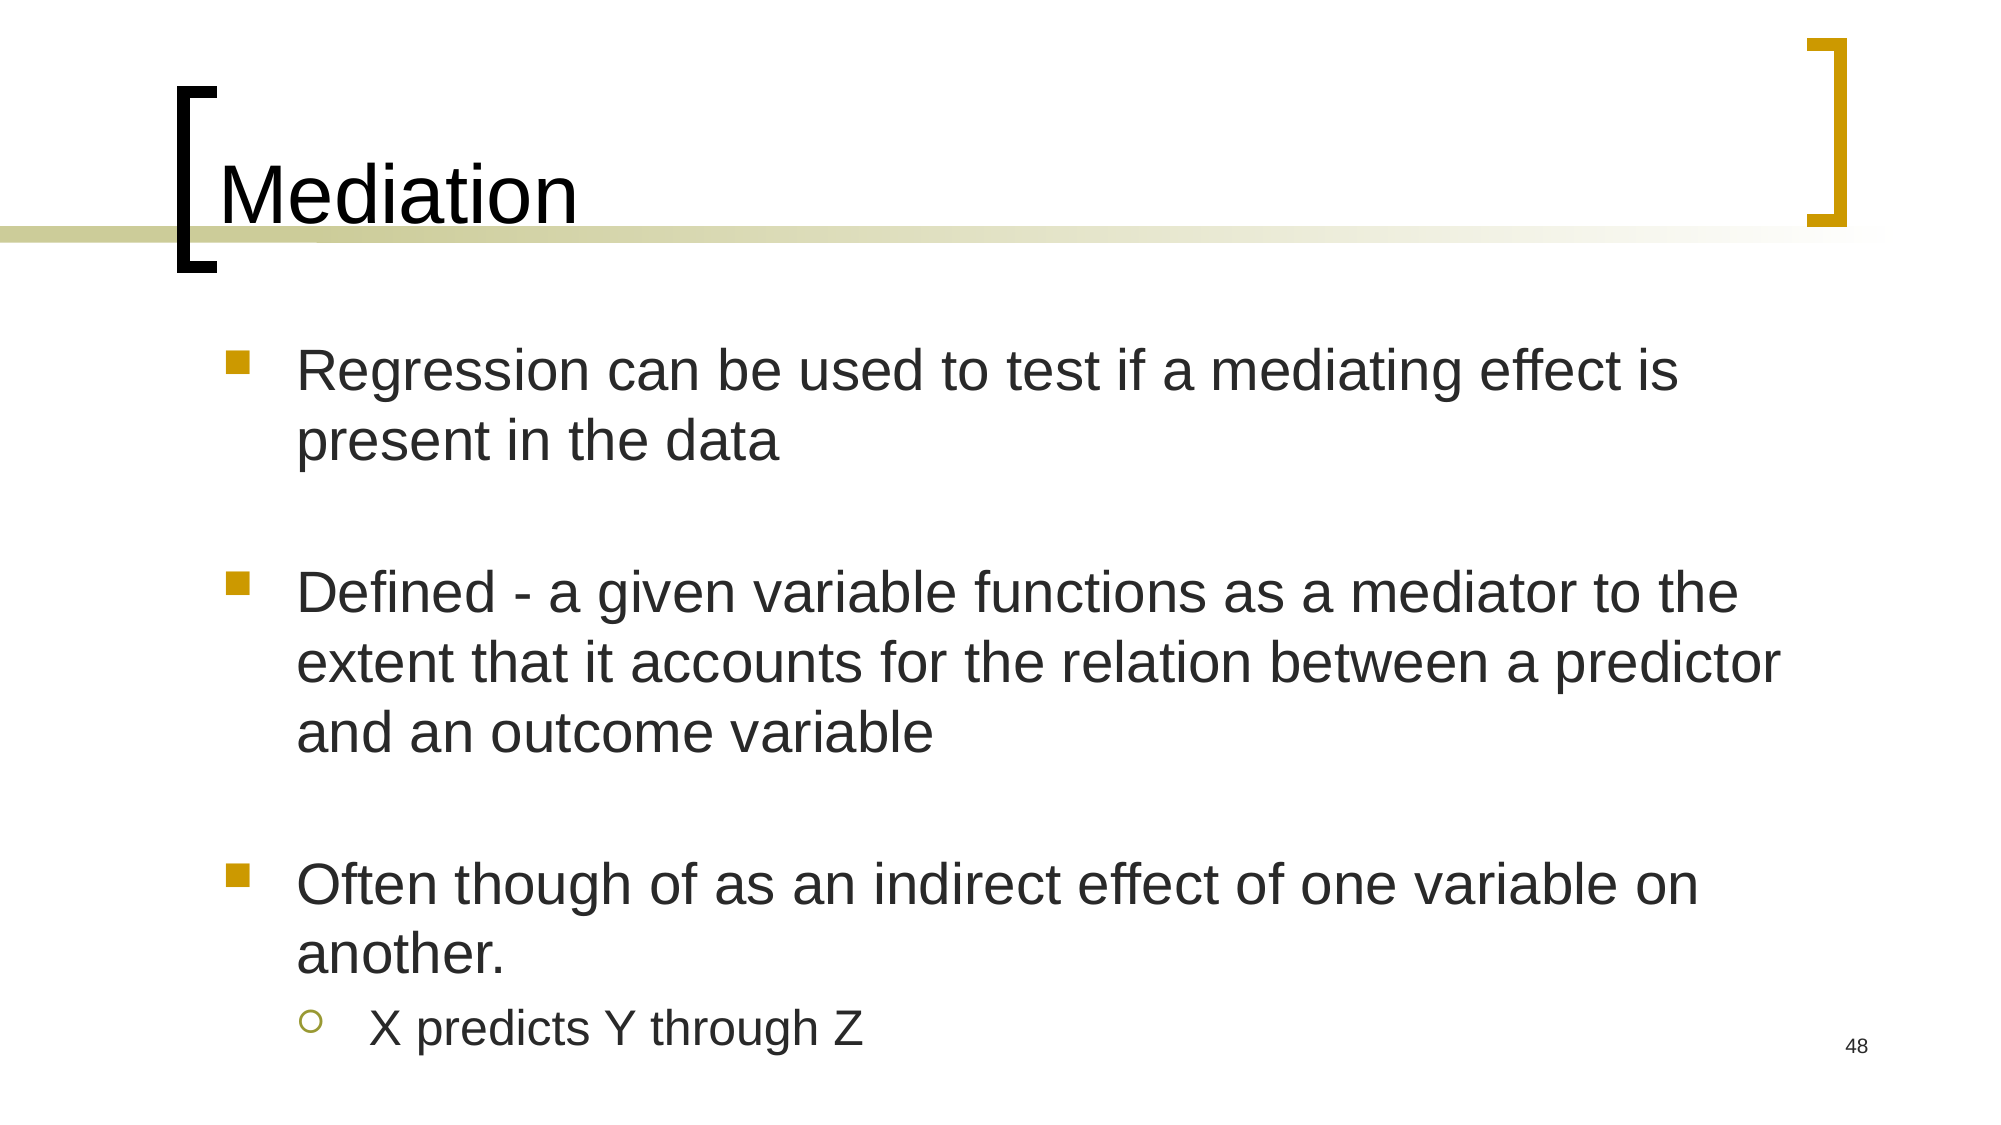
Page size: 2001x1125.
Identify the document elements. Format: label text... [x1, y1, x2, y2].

list Regression can be used to test if a mediating effect is present in the data Defined - a given variable functions as a mediator to the extent that it accounts for the relation between a predictor and an outcome variable Often though of as an indirect effect of one variable on another. X predicts Y through Z [207, 324, 1884, 1000]
title Mediation [203, 15, 1770, 248]
slide_number 48 [1466, 1025, 1884, 1100]
